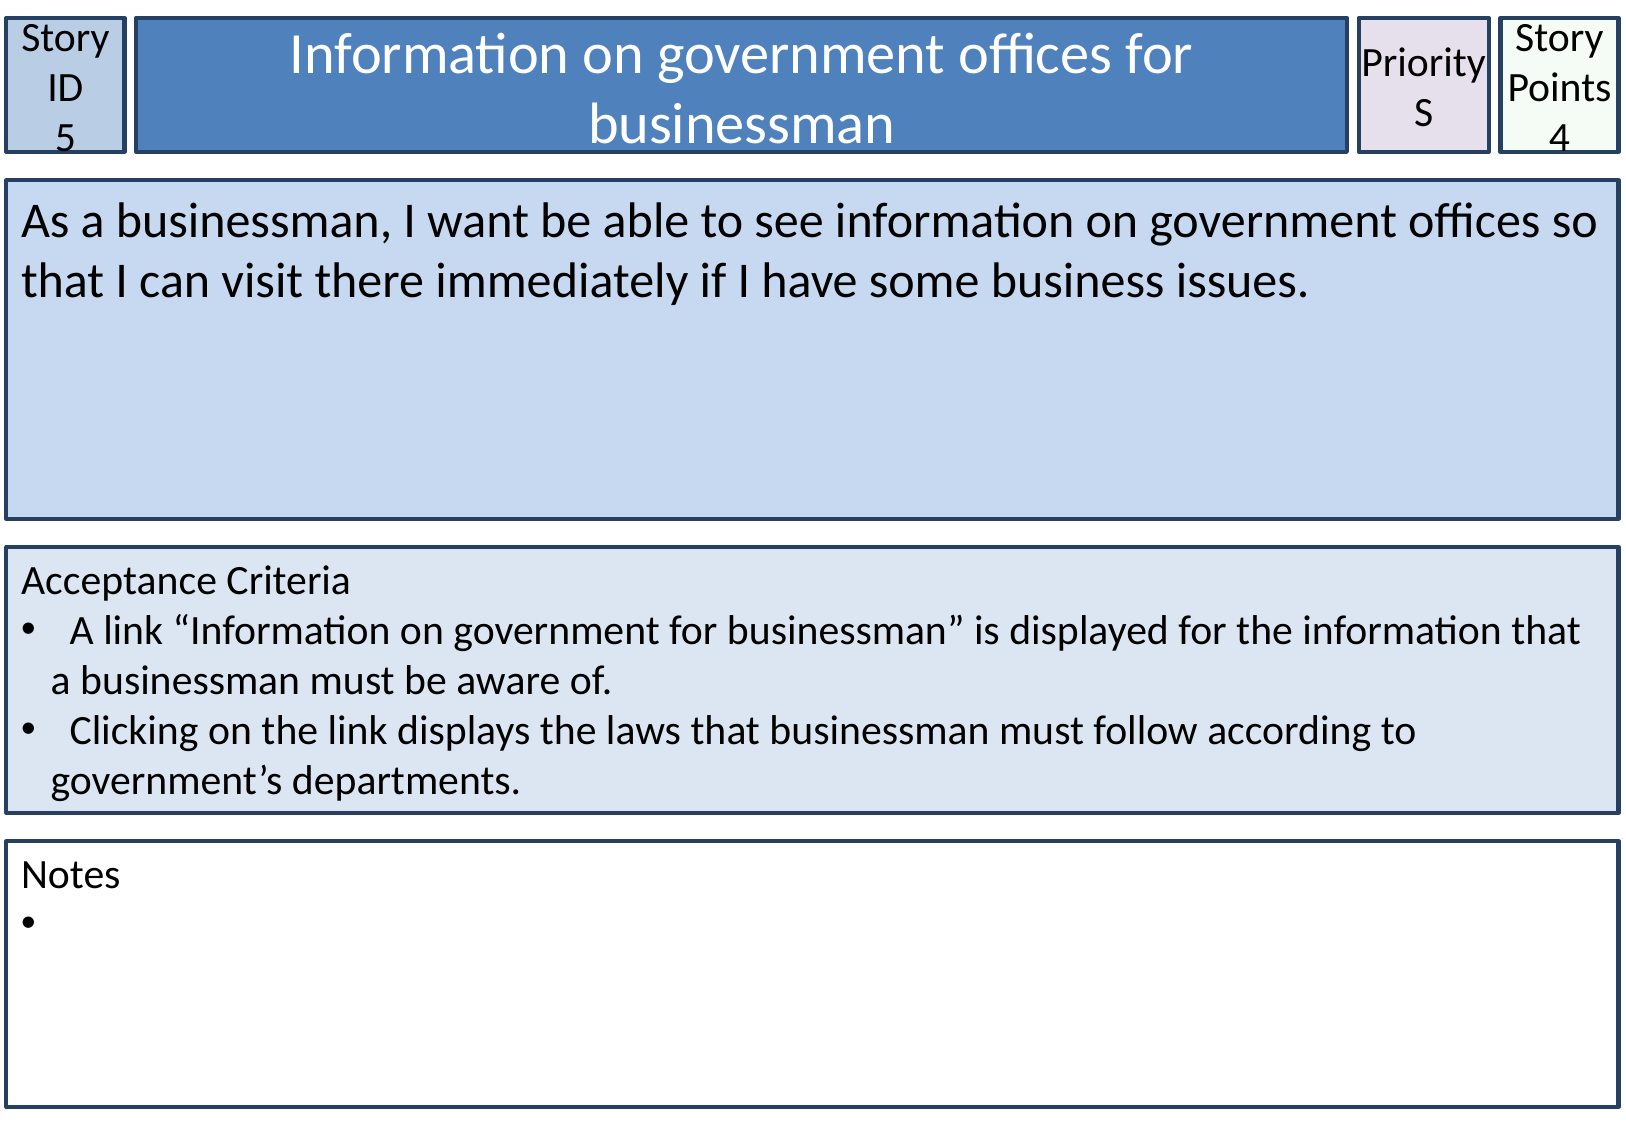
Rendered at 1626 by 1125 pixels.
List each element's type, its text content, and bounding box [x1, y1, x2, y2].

text_box As a businessman, I want be able to see information on government offices so that I can visit there immediately if I have some business issues. [4, 178, 1621, 521]
text_box Story Points 4 [1498, 16, 1621, 154]
text_box Information on government offices for businessman [134, 16, 1349, 154]
text_box Priority S [1357, 16, 1491, 154]
text_box Story ID 5 [4, 16, 127, 154]
text_box Acceptance Criteria A link “Information on government for businessman” is displayed for the information that a businessman must be aware of. Clicking on the link displays the laws that businessman must follow according to government’s departments. [4, 545, 1621, 815]
text_box Notes [4, 839, 1621, 1109]
